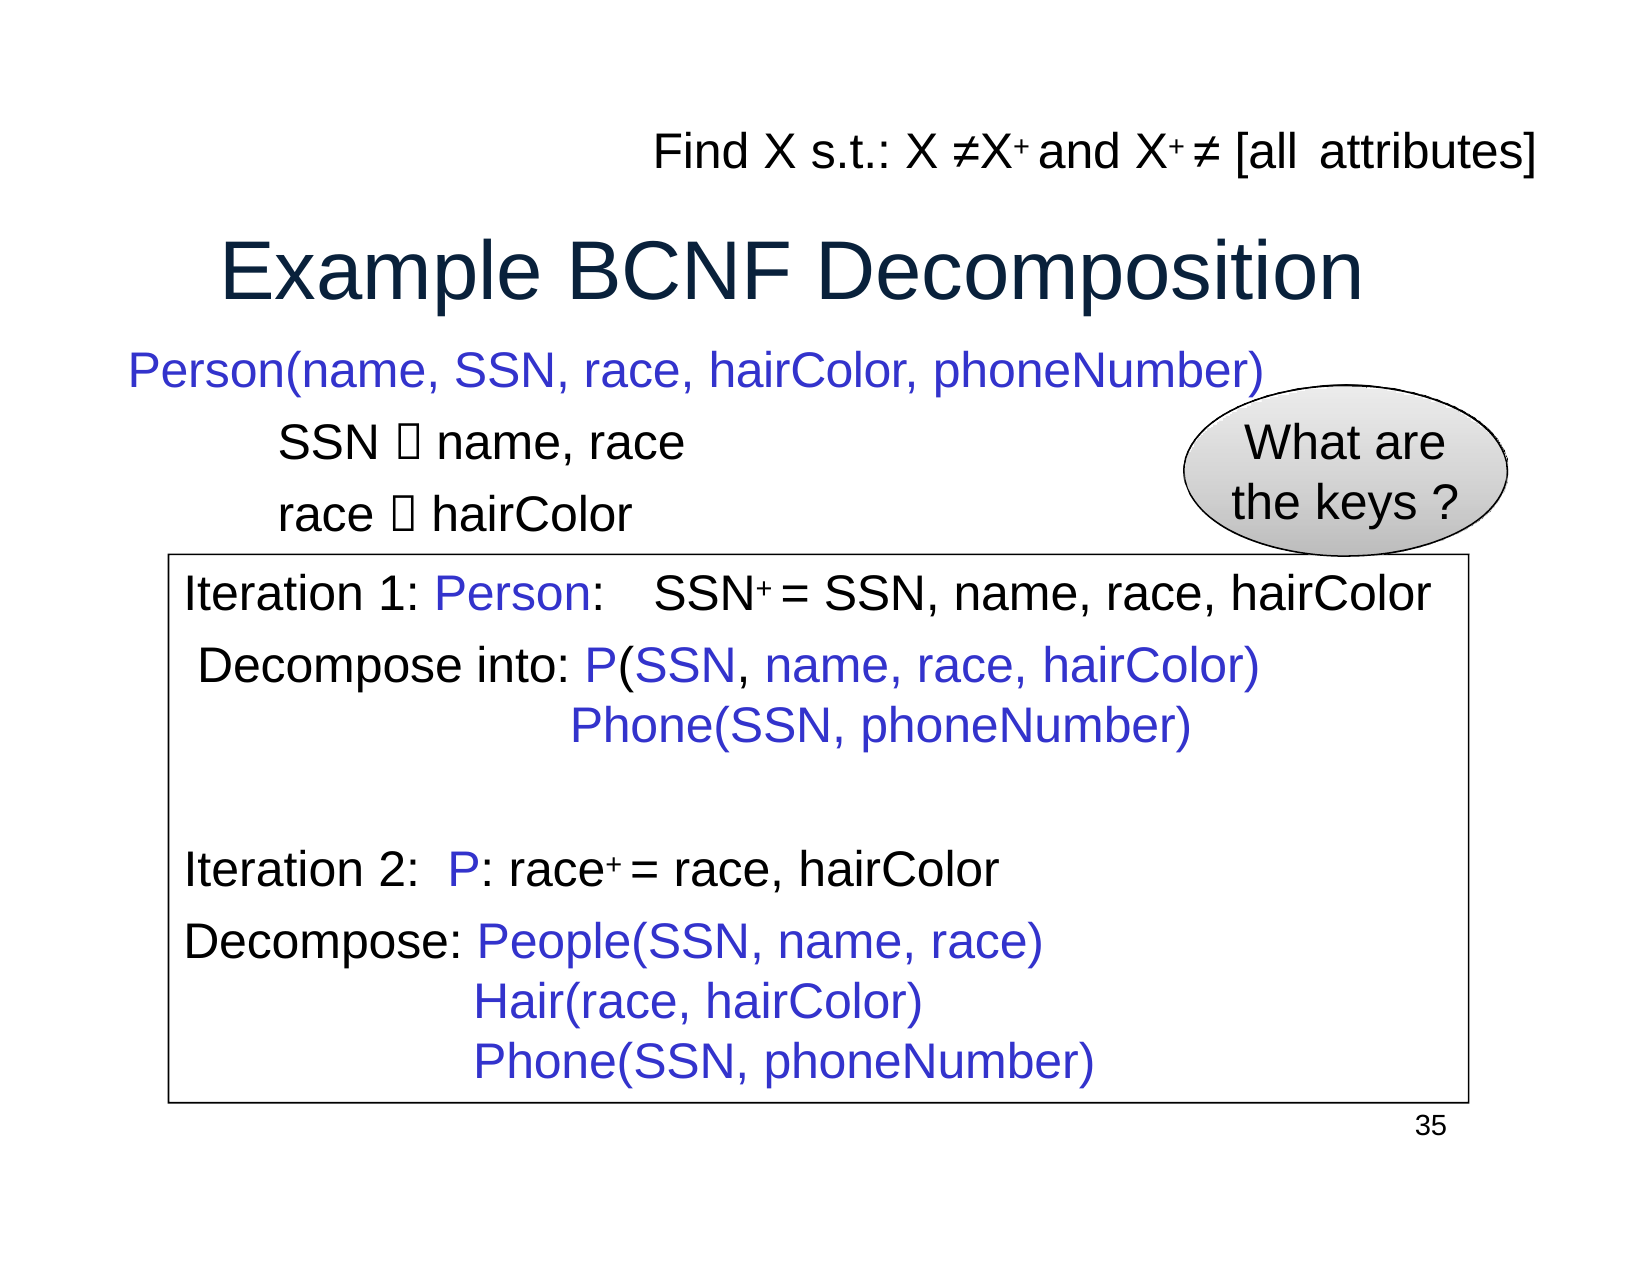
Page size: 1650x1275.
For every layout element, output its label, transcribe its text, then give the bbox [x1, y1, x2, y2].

text_box Iteration 1: Person: SSN+ = SSN, name, race, hairColor Decompose into: P(SSN, name, race, hairColor) Phone(SSN, phoneNumber) [177, 546, 1448, 753]
text_box Example BCNF Decomposition Person(name, SSN, race, hairColor, phoneNumber) [125, 178, 1371, 398]
text_box Decompose: People(SSN, name, race) Hair(race, hairColor) Phone(SSN, phoneNumber) [181, 911, 1101, 1089]
text_box SSN  name, race race  hairColor [275, 395, 709, 542]
title Find X s.t.: X ≠X+ and X+ ≠ [all attributes] [648, 116, 1553, 332]
text_box [167, 553, 1470, 1104]
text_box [1182, 384, 1509, 558]
text_box P: race+ = race, hairColor [445, 839, 1012, 897]
text_box 35 [1408, 1107, 1454, 1142]
text_box Iteration 2: [181, 839, 422, 897]
